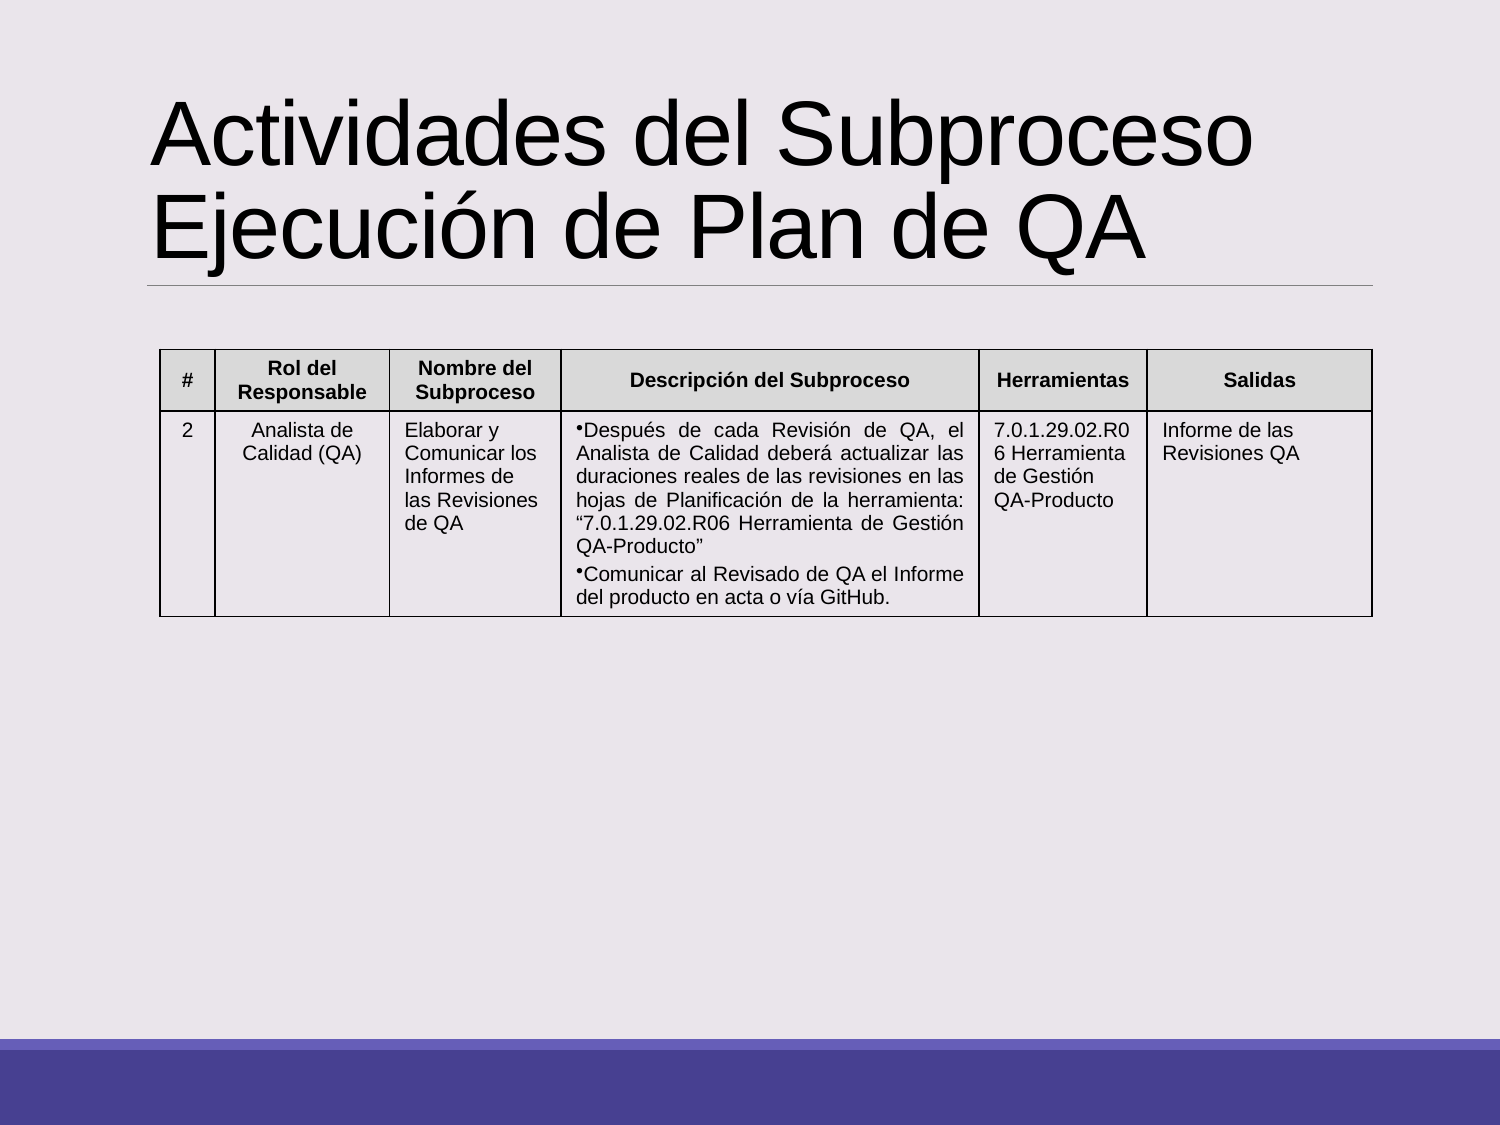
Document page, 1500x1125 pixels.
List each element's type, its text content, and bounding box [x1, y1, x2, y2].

table_header Rol del Responsable [216, 350, 389, 410]
title Actividades del Subproceso Ejecución de Plan de QA [135, 47, 1373, 285]
table_cell Elaborar y Comunicar los Informes de las Revisiones de QA [390, 412, 560, 616]
table_header Descripción del Subproceso [562, 350, 978, 410]
table_cell Informe de las Revisiones QA [1148, 412, 1371, 616]
table_header Nombre del Subproceso [390, 350, 560, 410]
table_header Salidas [1148, 350, 1371, 410]
table_header Herramientas [980, 350, 1146, 410]
table_cell 2 [161, 412, 214, 616]
table_header # [161, 350, 214, 410]
table_cell Analista de Calidad (QA) [216, 412, 389, 616]
table_cell 7.0.1.29.02.R06 Herramienta de Gestión QA-Producto [980, 412, 1146, 616]
table_cell Después de cada Revisión de QA, el Analista de Calidad deberá actualizar las duraciones reales de las revisiones en las hojas de Planificación de la herramienta: “7.0.1.29.02.R06 Herramienta de Gestión QA-Producto” Comunicar al Revisado de QA el Informe del producto en acta o vía GitHub. [562, 412, 978, 616]
